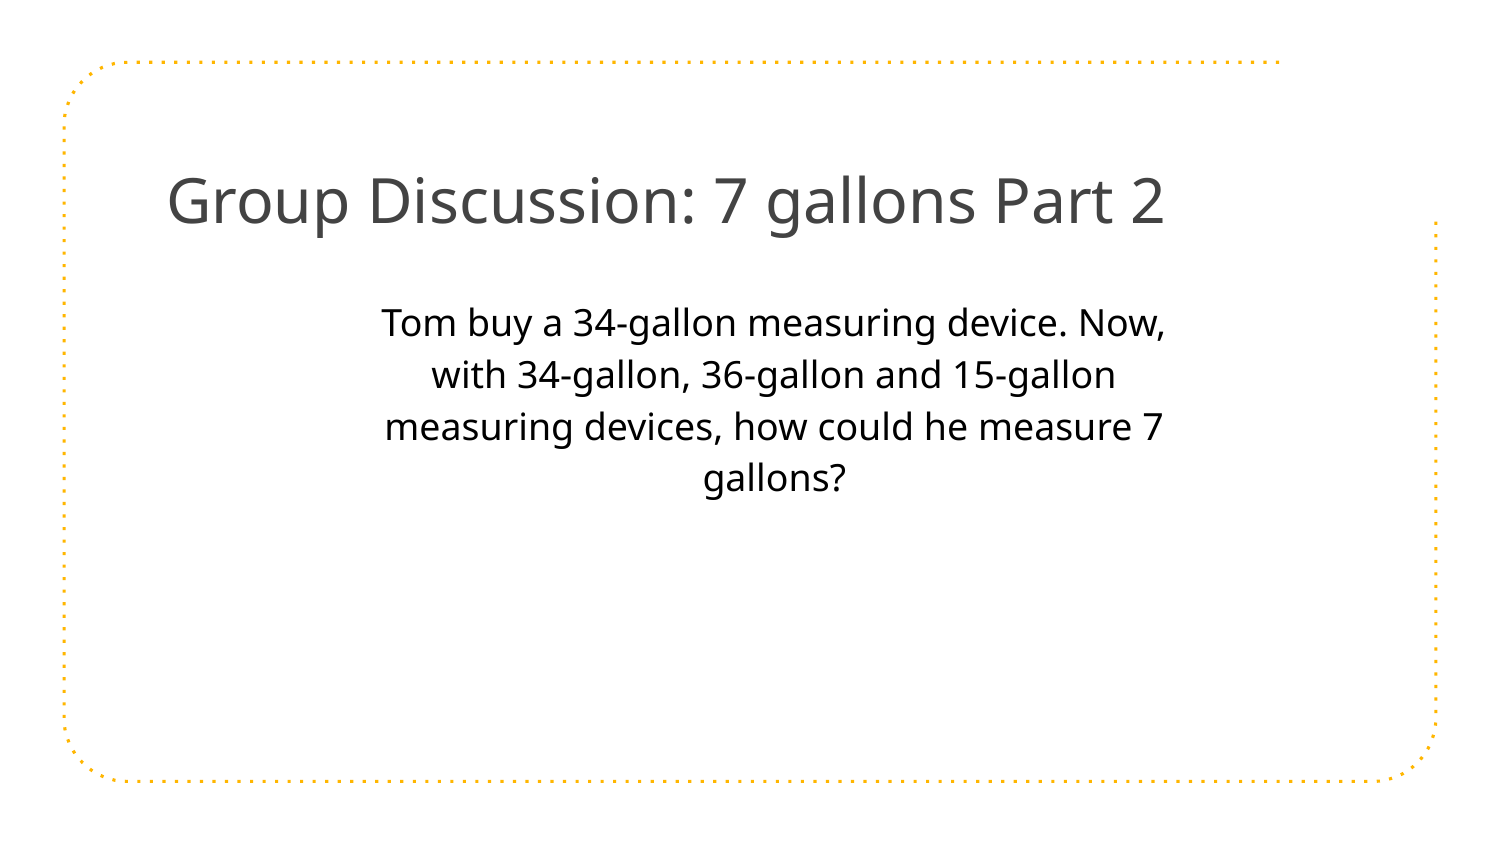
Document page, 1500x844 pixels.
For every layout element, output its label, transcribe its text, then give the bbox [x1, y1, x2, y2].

title Group Discussion: 7 gallons Part 2 [151, 146, 1278, 287]
text_box Tom buy a 34-gallon measuring device. Now, with 34-gallon, 36-gallon and 15-gallon measuring devices, how could he measure 7 gallons? [333, 287, 1215, 616]
